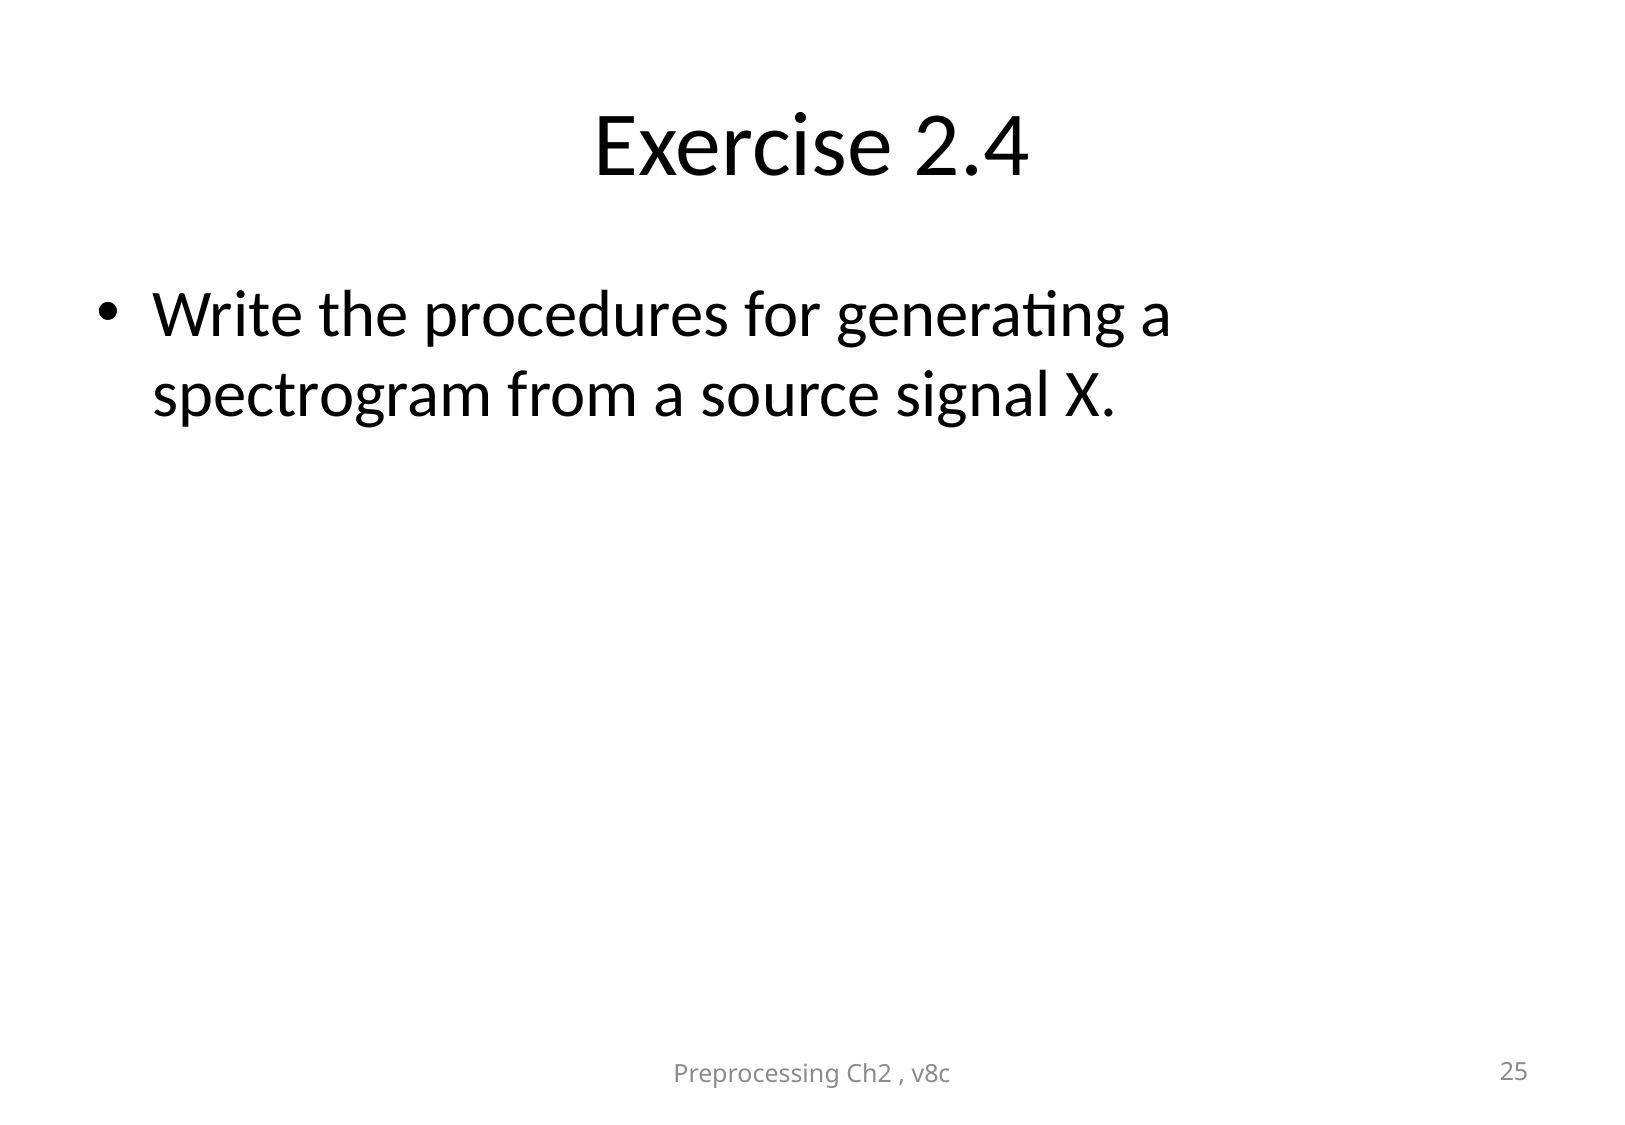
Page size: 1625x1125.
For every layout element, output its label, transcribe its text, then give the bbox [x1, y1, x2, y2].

title Exercise 2.4 [81, 45, 1544, 233]
slide_number 25 [1164, 1042, 1544, 1103]
footer Preprocessing Ch2 , v8c [555, 1042, 1070, 1103]
list Write the procedures for generating a spectrogram from a source signal X. [81, 262, 1544, 1005]
